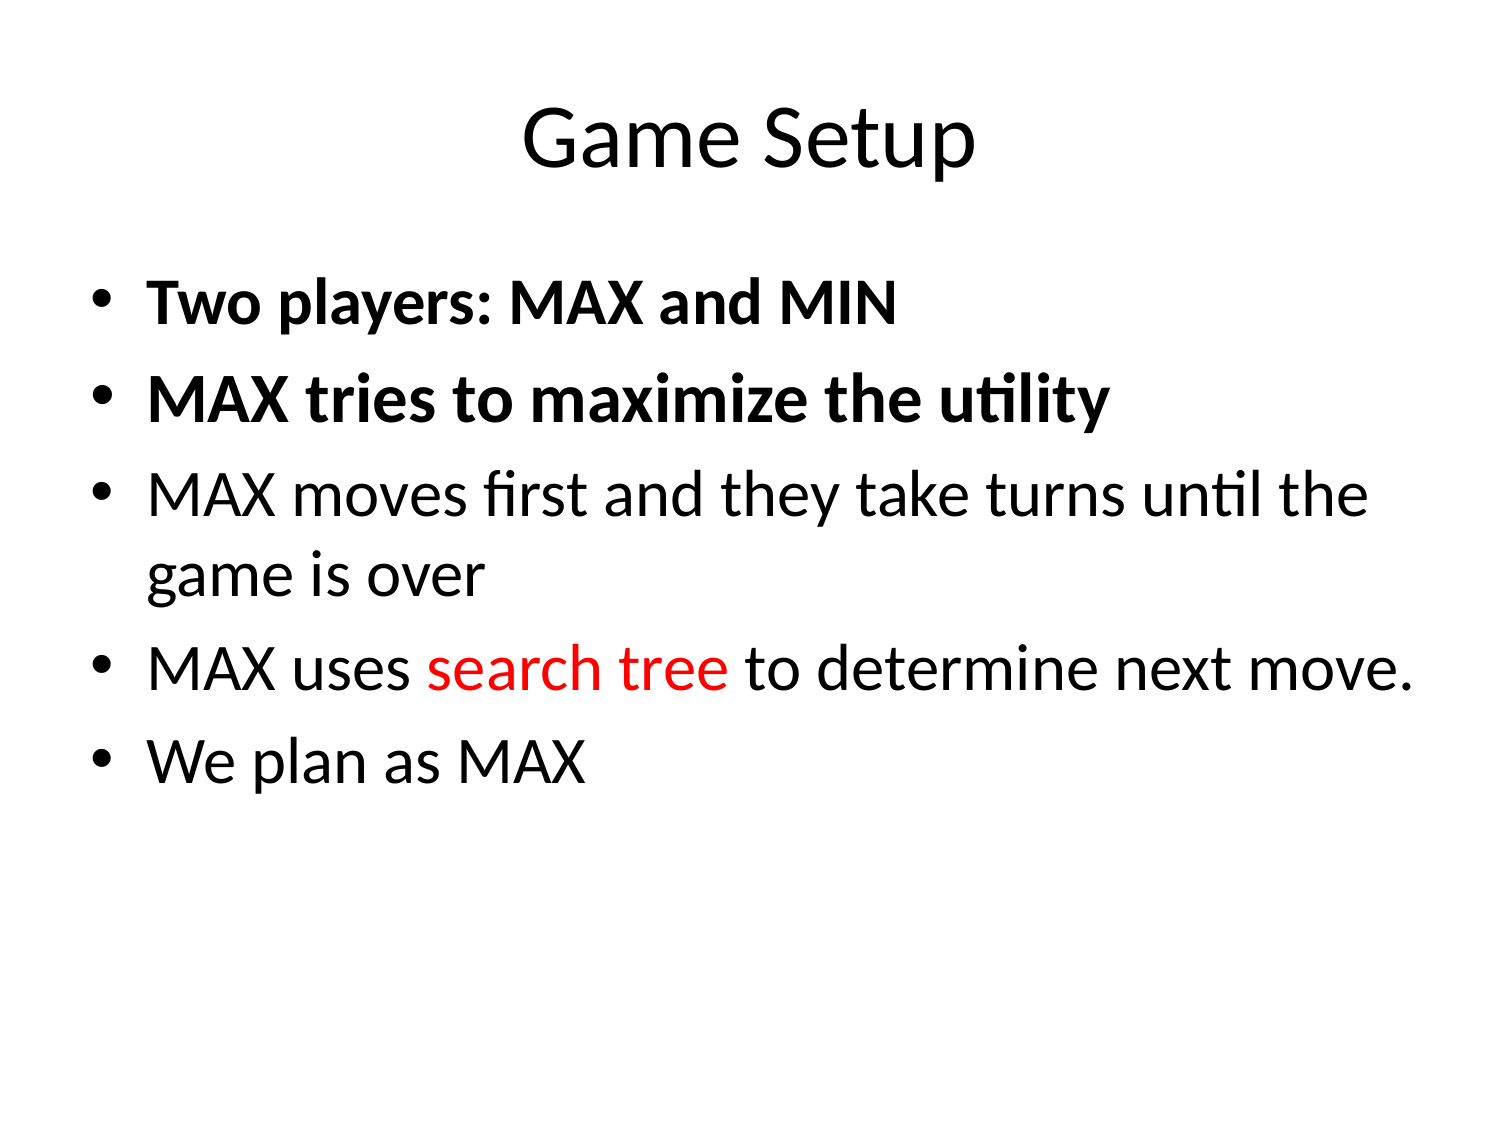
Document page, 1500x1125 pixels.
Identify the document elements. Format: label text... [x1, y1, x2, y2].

title Game Setup [75, 37, 1425, 225]
list Two players: MAX and MIN MAX tries to maximize the utility MAX moves first and they take turns until the game is over MAX uses search tree to determine next move. We plan as MAX [75, 249, 1463, 1050]
